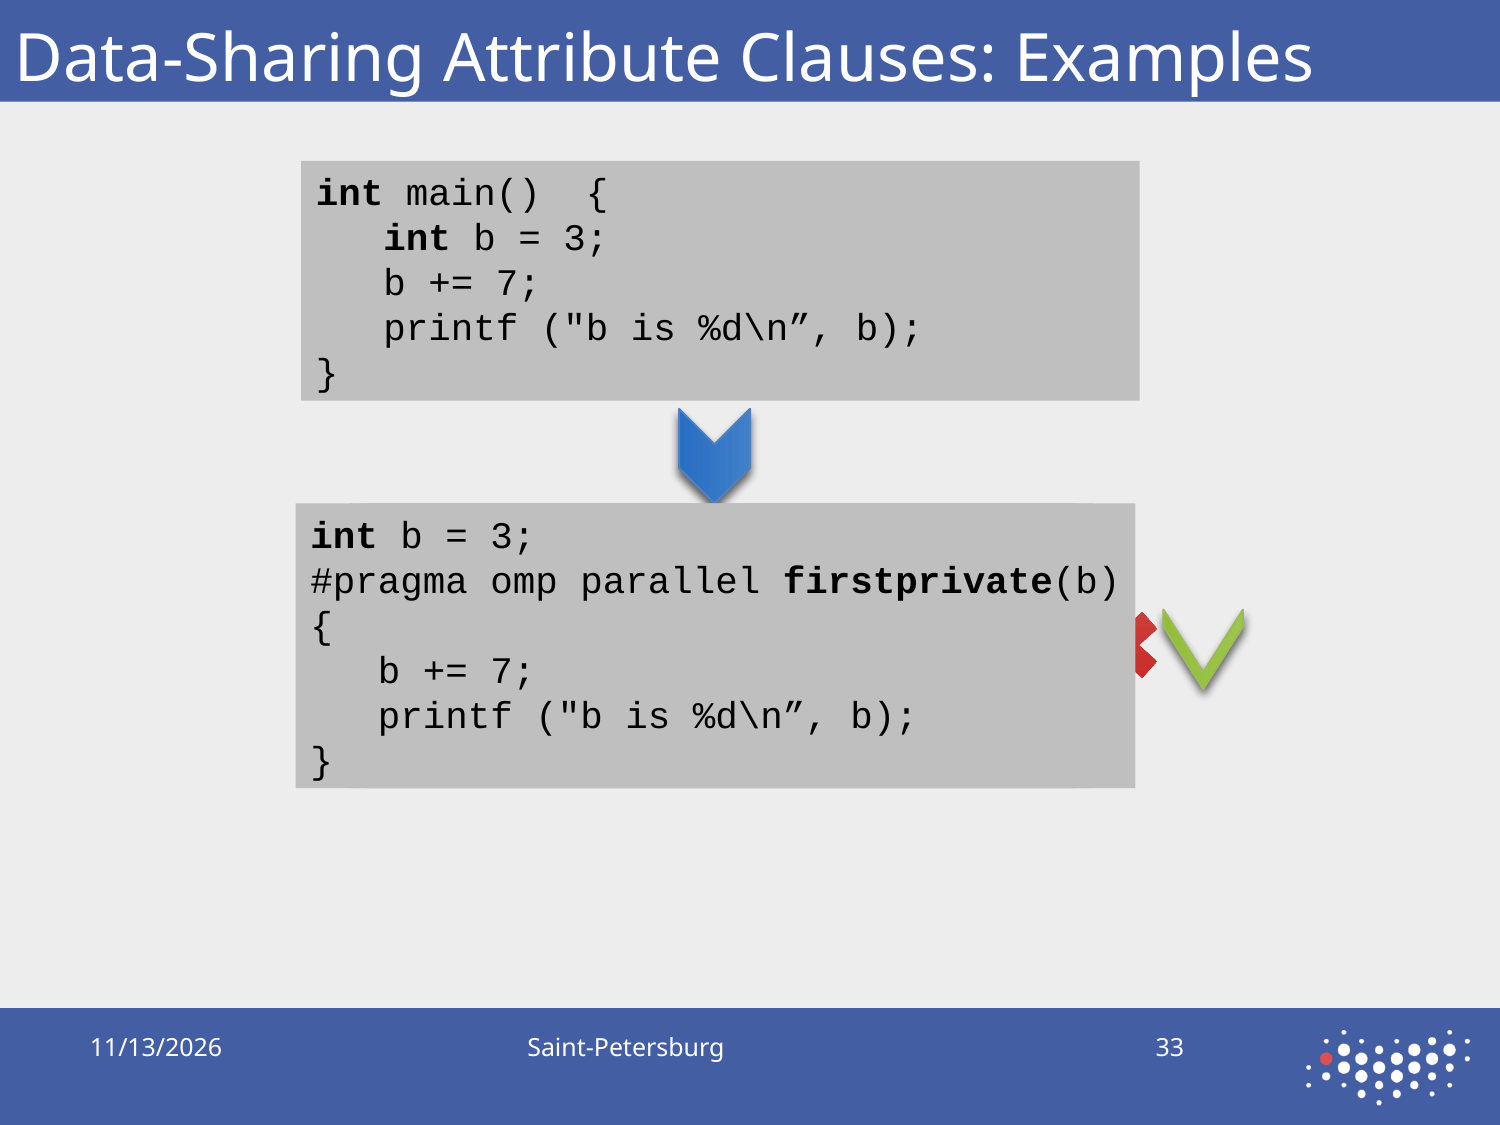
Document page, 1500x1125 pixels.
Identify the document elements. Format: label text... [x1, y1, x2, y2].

text_box [1162, 608, 1244, 691]
text_box int main() { int b = 3; b += 7; printf ("b is %d\n”, b); } [301, 160, 1140, 401]
slide_number 33 [1074, 1024, 1199, 1103]
picture [1290, 1013, 1479, 1116]
text_box int b = 3; #pragma omp parallel firstprivate(b) { b += 7; printf ("b is %d\n”, b); } [295, 503, 1136, 789]
text_box [678, 407, 752, 503]
title Data-Sharing Attribute Clauses: Examples [0, 0, 1500, 102]
text_box [1136, 612, 1158, 678]
footer Saint-Petersburg [512, 1024, 988, 1103]
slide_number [75, 1024, 425, 1103]
